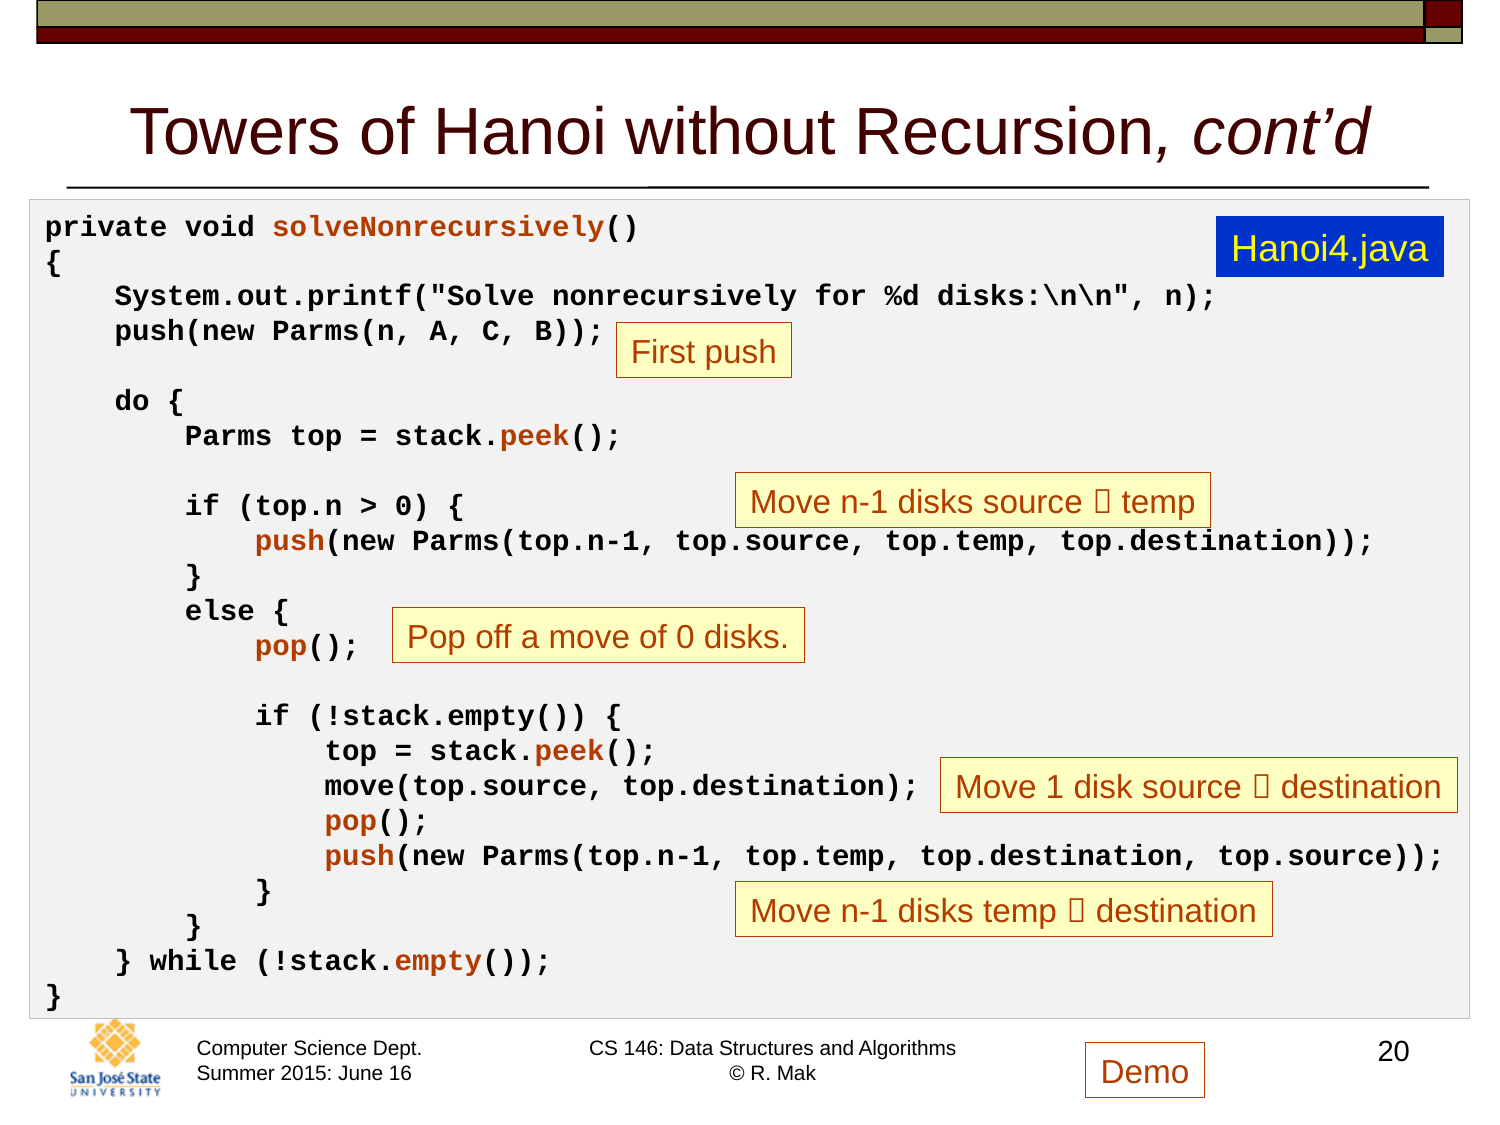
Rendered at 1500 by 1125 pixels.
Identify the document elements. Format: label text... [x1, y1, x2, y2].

picture [60, 1019, 166, 1112]
text_box private void solveNonrecursively() { System.out.printf("Solve nonrecursively for %d disks:\n\n", n); push(new Parms(n, A, C, B)); do { Parms top = stack.peek(); if (top.n > 0) { push(new Parms(top.n-1, top.source, top.temp, top.destination)); } else { pop(); if (!stack.empty()) { top = stack.peek(); move(top.source, top.destination); pop(); push(new Parms(top.n-1, top.temp, top.destination, top.source)); } } } while (!stack.empty()); } [29, 199, 1470, 1019]
title Towers of Hanoi without Recursion, cont’d [75, 67, 1425, 175]
text_box Move n-1 disks source  temp [735, 472, 1211, 528]
slide_number 20 [1112, 1025, 1425, 1100]
text_box First push [616, 322, 792, 378]
text_box Move n-1 disks temp  destination [735, 881, 1273, 937]
text_box Hanoi4.java [1216, 216, 1444, 277]
text_box Move 1 disk source  destination [940, 757, 1458, 813]
text_box Pop off a move of 0 disks. [392, 607, 805, 663]
text_box Demo [1085, 1042, 1205, 1098]
